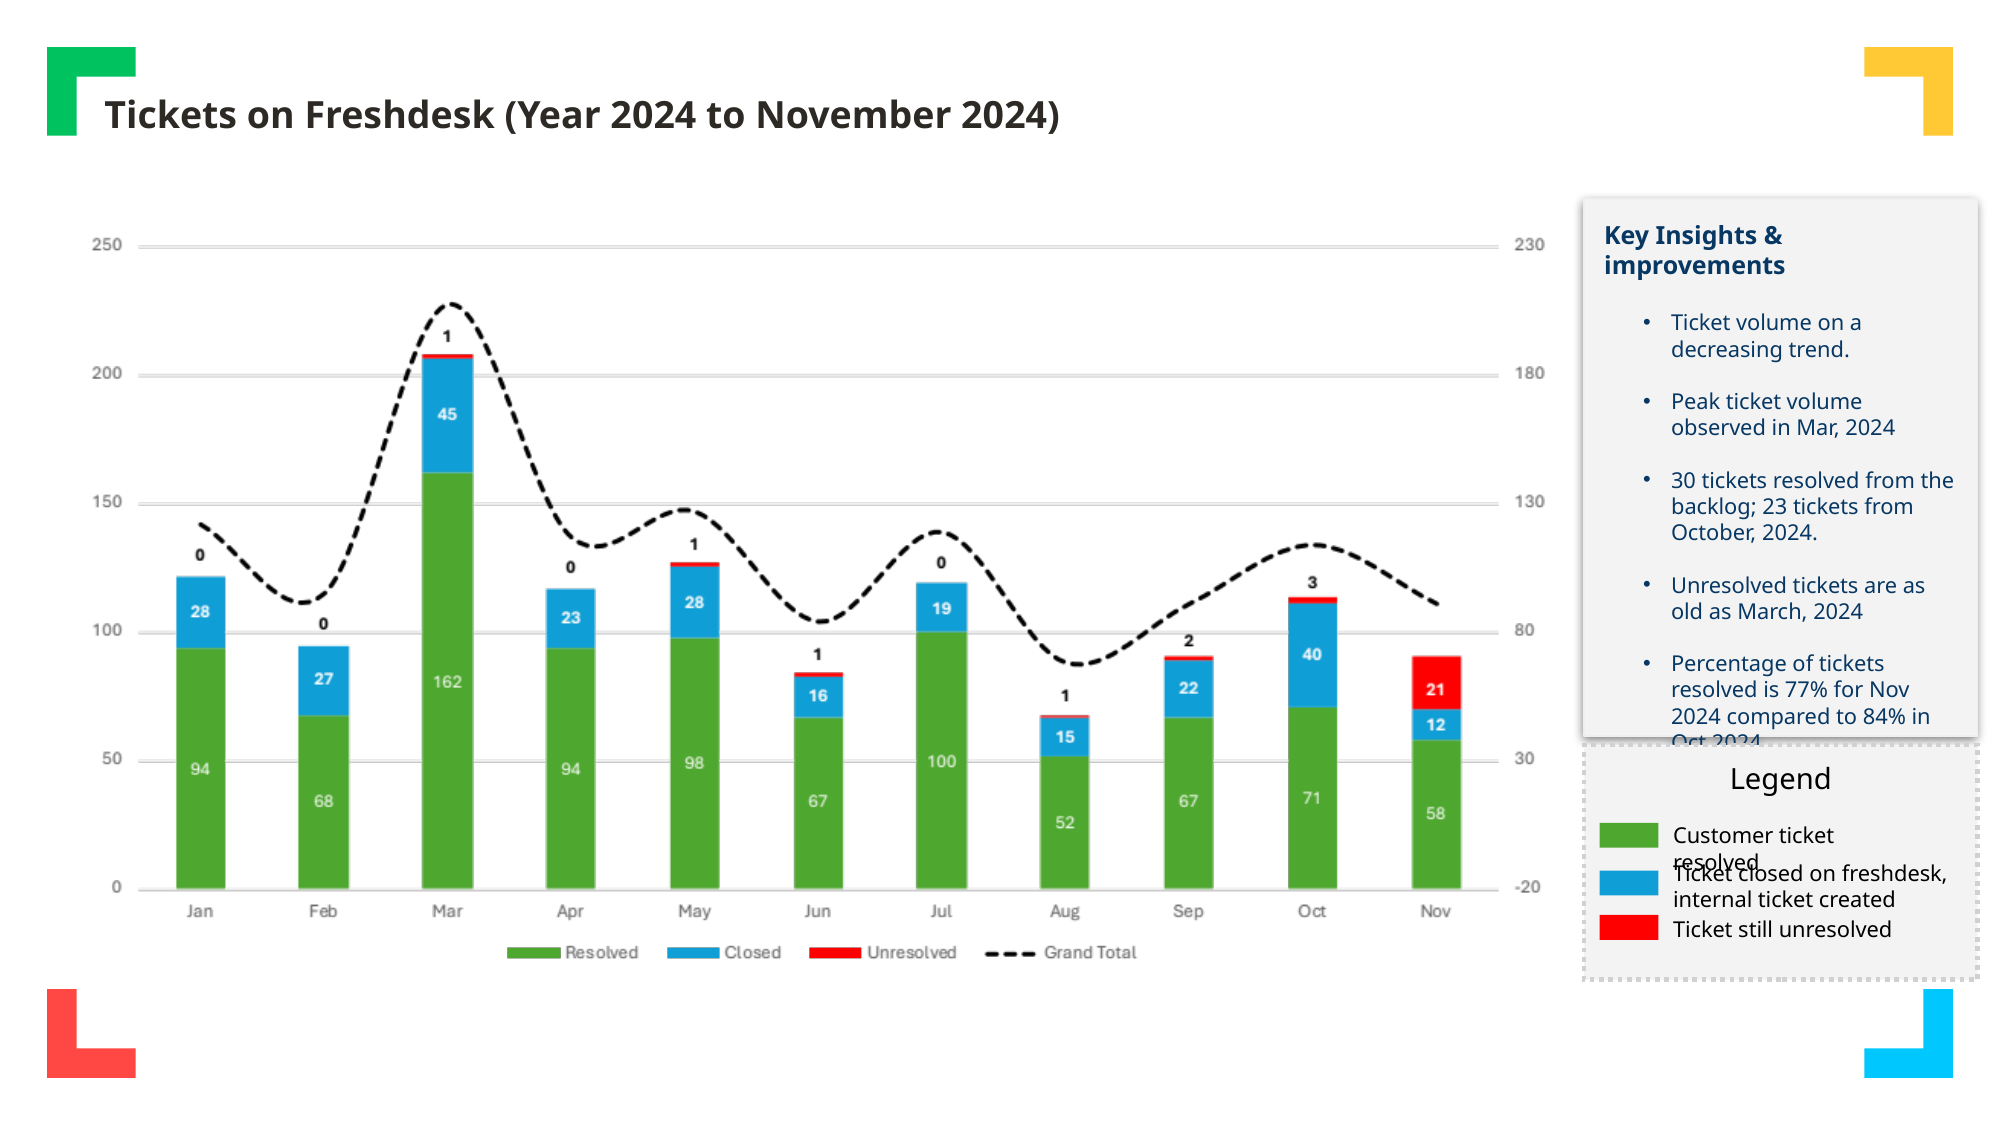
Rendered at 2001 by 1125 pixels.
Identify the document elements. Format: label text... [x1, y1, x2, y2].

text_box Ticket still unresolved [1658, 908, 1994, 950]
text_box [1598, 913, 1658, 941]
text_box Key Insights & improvements Ticket volume on a decreasing trend. Peak ticket volume observed in Mar, 2024 30 tickets resolved from the backlog; 23 tickets from October, 2024. Unresolved tickets are as old as March, 2024 Percentage of tickets resolved is 77% for Nov 2024 compared to 84% in Oct 2024. [1584, 199, 1978, 737]
picture [78, 226, 1556, 981]
text_box Customer ticket resolved [1658, 814, 1933, 852]
text_box [1598, 821, 1658, 849]
text_box Ticket closed on freshdesk, internal ticket created [1658, 852, 1994, 908]
text_box [1583, 743, 1979, 981]
text_box Legend [1629, 752, 1933, 803]
text_box Tickets on Freshdesk (Year 2024 to November 2024) [104, 91, 1829, 142]
text_box [1598, 869, 1658, 897]
